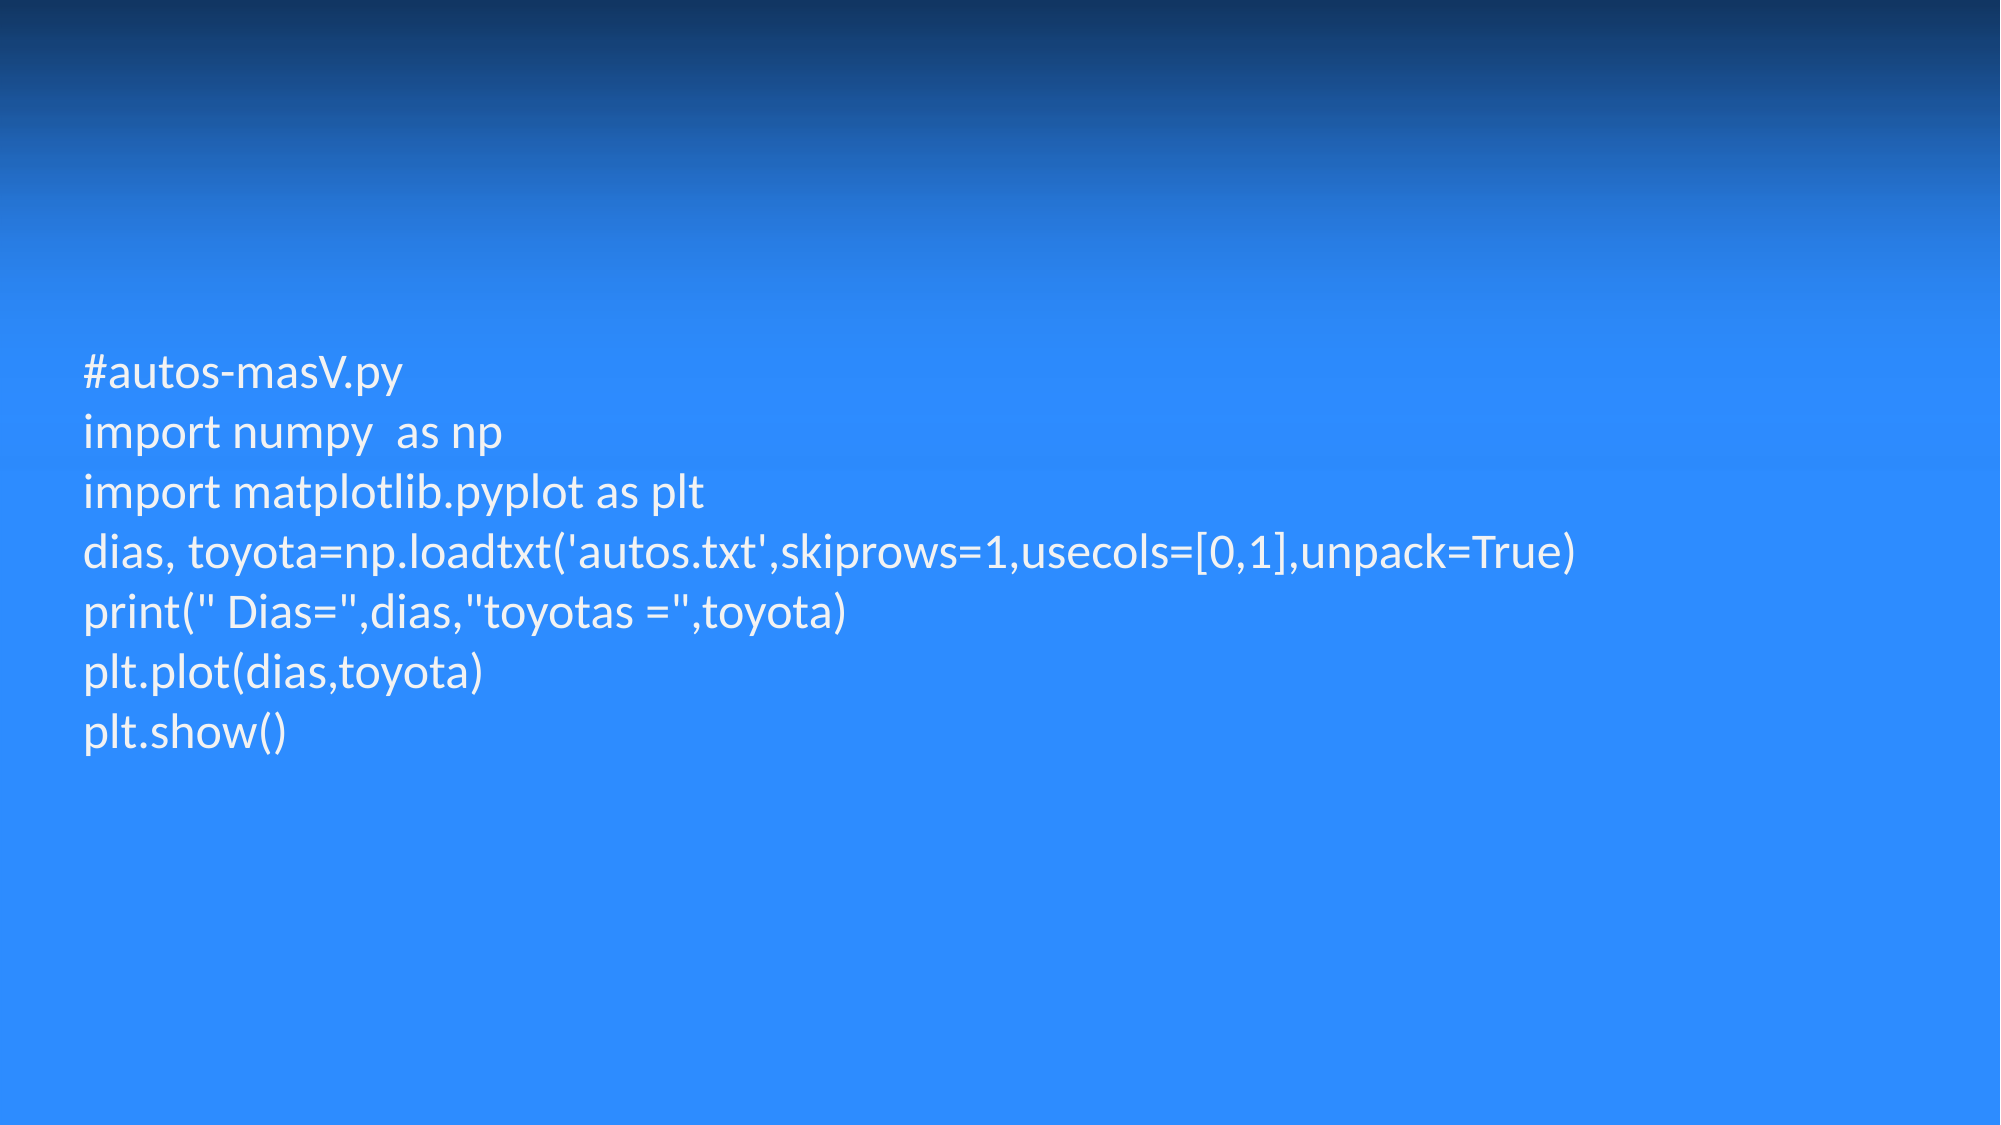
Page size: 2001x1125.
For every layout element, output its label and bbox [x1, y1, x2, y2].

list [0, 0, 2000, 1125]
